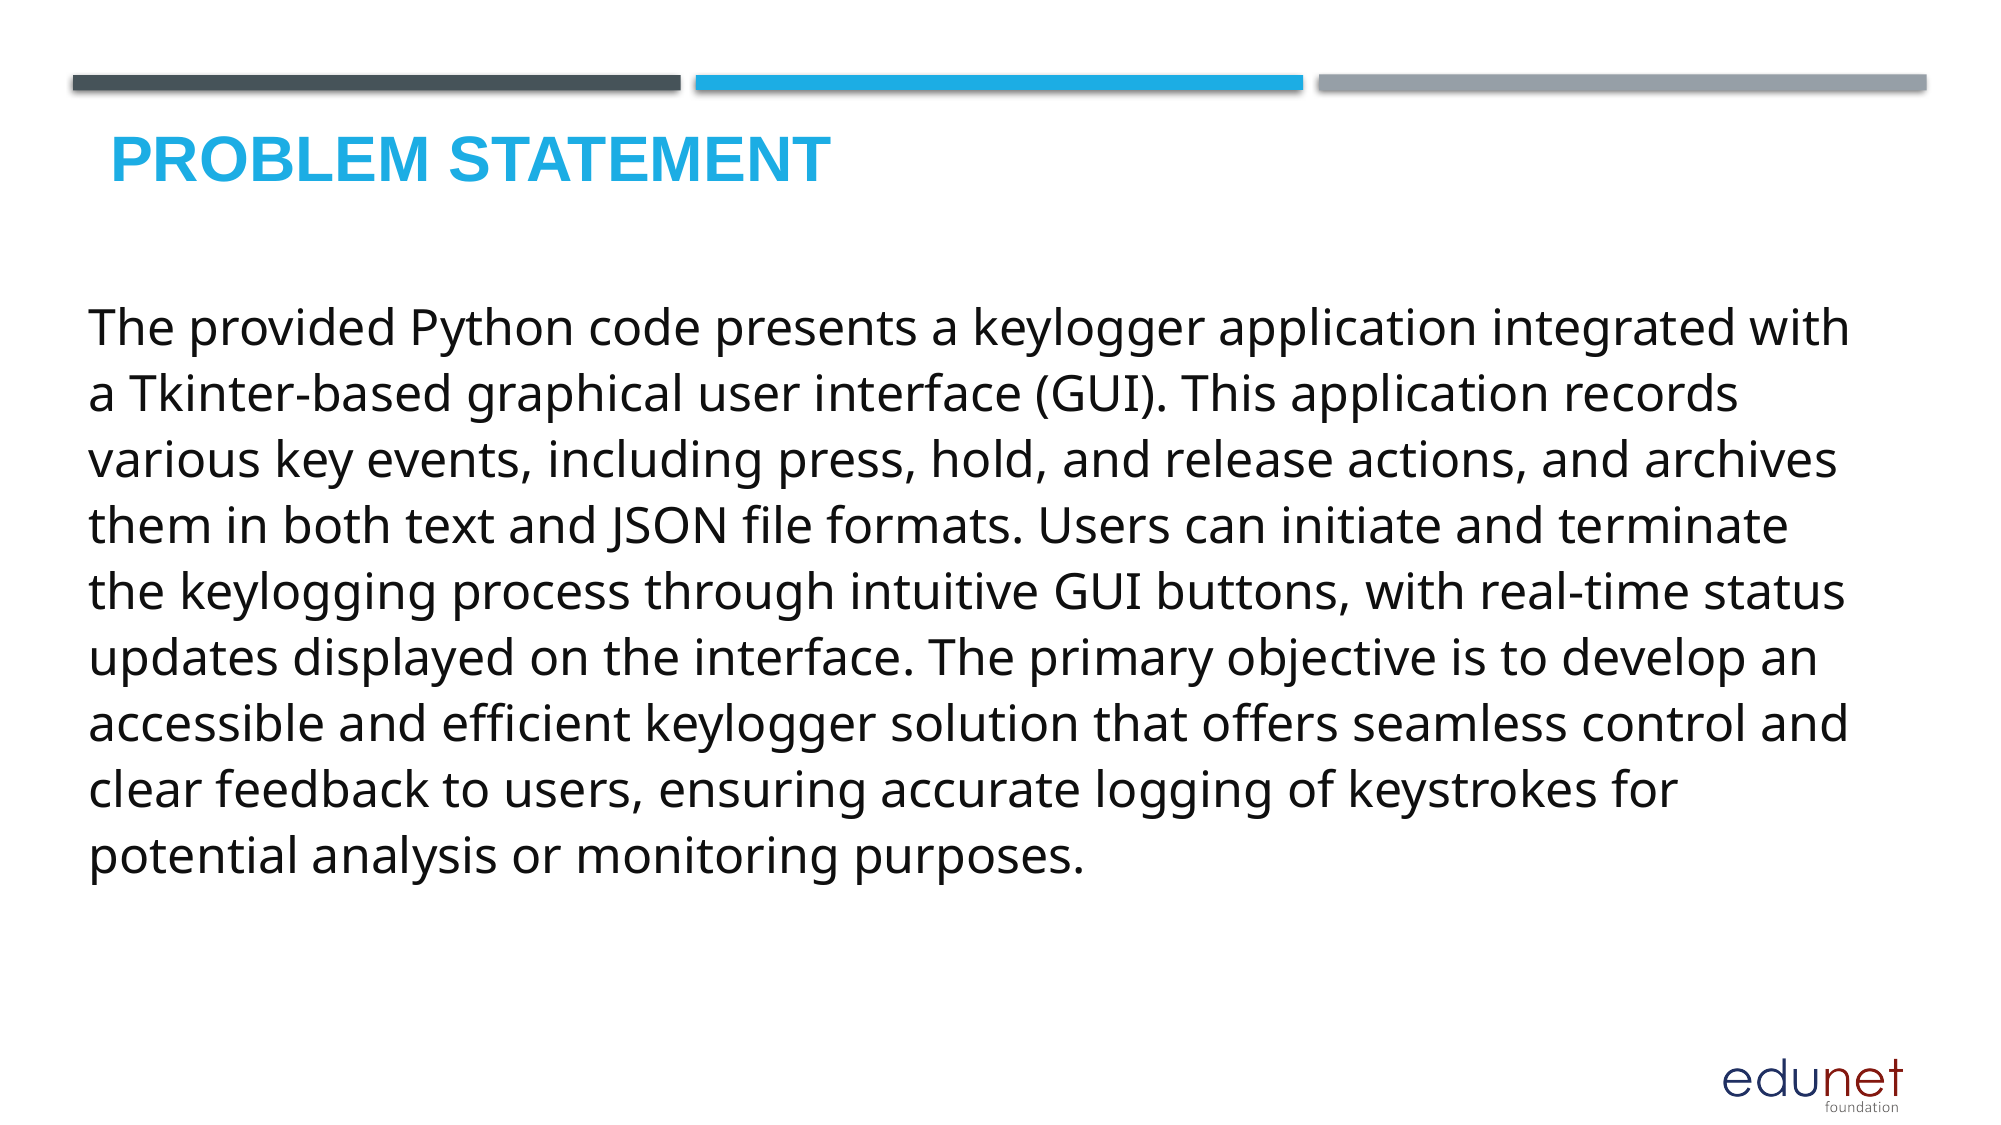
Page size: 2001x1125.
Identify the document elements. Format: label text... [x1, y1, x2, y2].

list The provided Python code presents a keylogger application integrated with a Tkinter-based graphical user interface (GUI). This application records various key events, including press, hold, and release actions, and archives them in both text and JSON file formats. Users can initiate and terminate the keylogging process through intuitive GUI buttons, with real-time status updates displayed on the interface. The primary objective is to develop an accessible and efficient keylogger solution that offers seamless control and clear feedback to users, ensuring accurate logging of keystrokes for potential analysis or monitoring purposes. [74, 203, 1884, 970]
picture [1719, 1056, 1905, 1116]
title Problem Statement [95, 115, 1905, 203]
